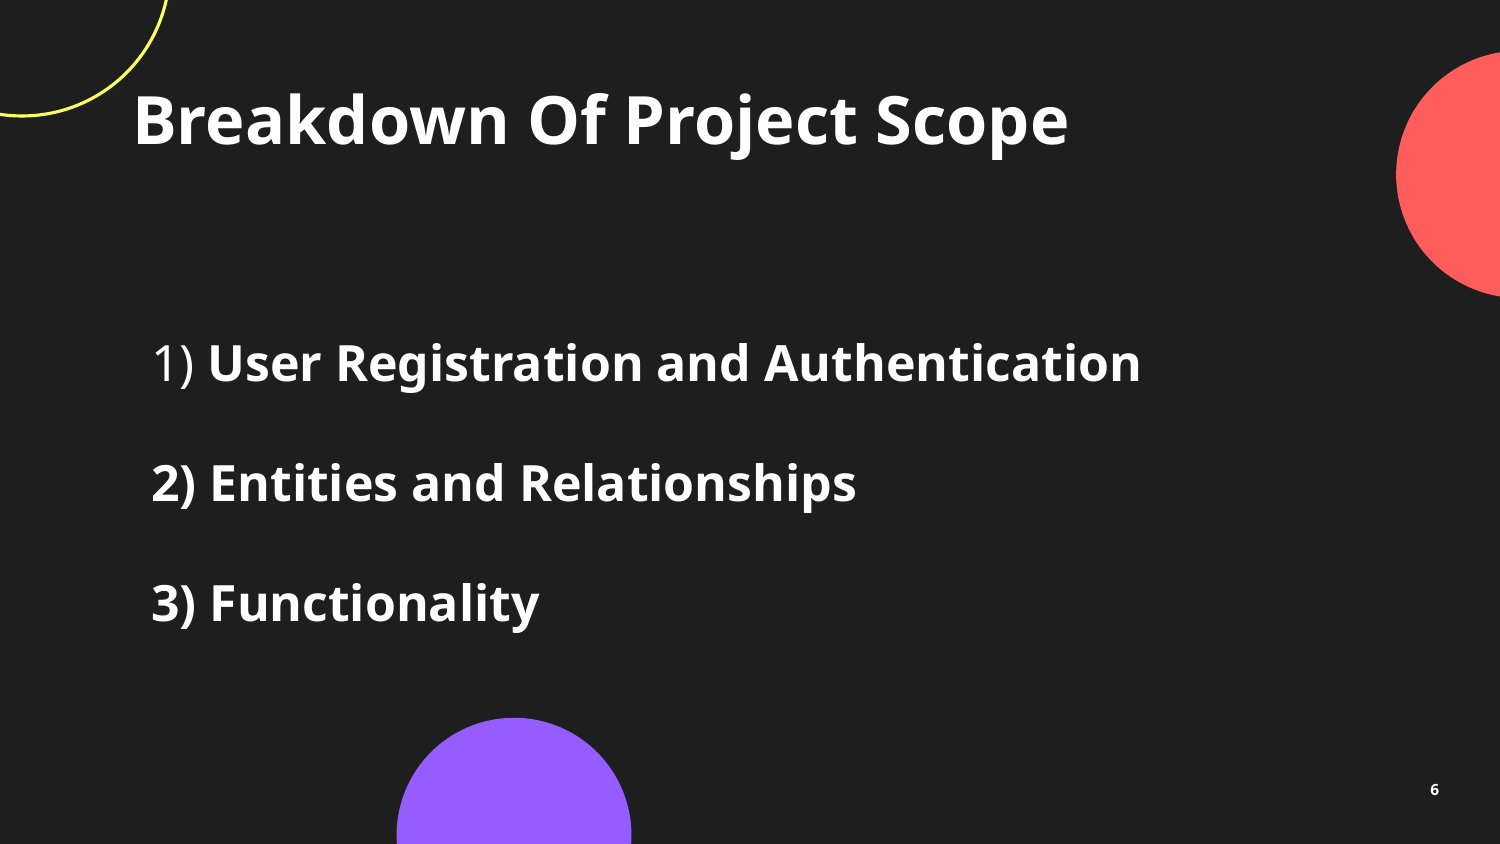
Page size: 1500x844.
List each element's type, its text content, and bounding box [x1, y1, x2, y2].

title 1) User Registration and Authentication 2) Entities and Relationships 3) Functionality [136, 276, 1279, 687]
slide_number 6 [1389, 764, 1480, 816]
title Breakdown Of Project Scope [117, 53, 1383, 183]
